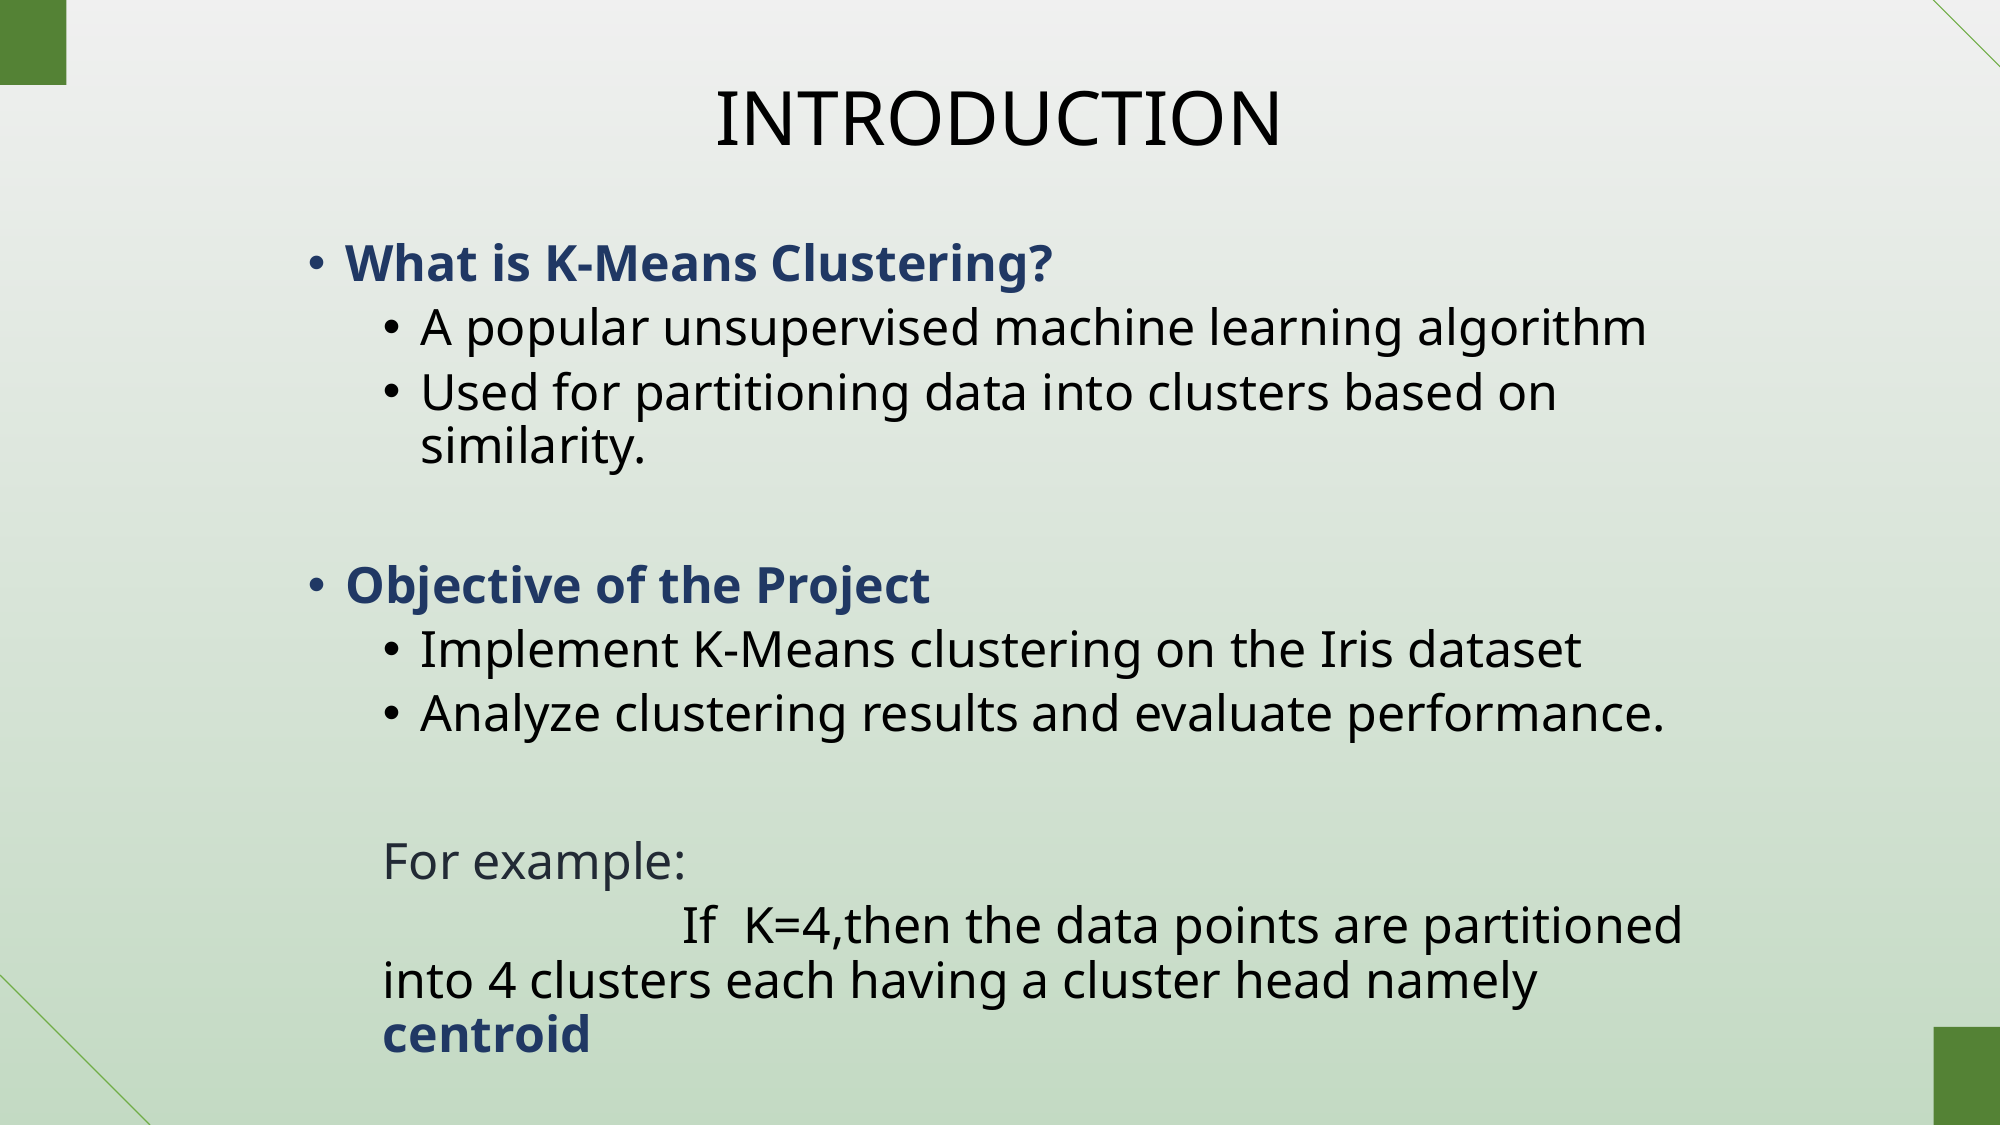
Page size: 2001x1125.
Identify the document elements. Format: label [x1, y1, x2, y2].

text_box [0, 0, 2000, 1125]
